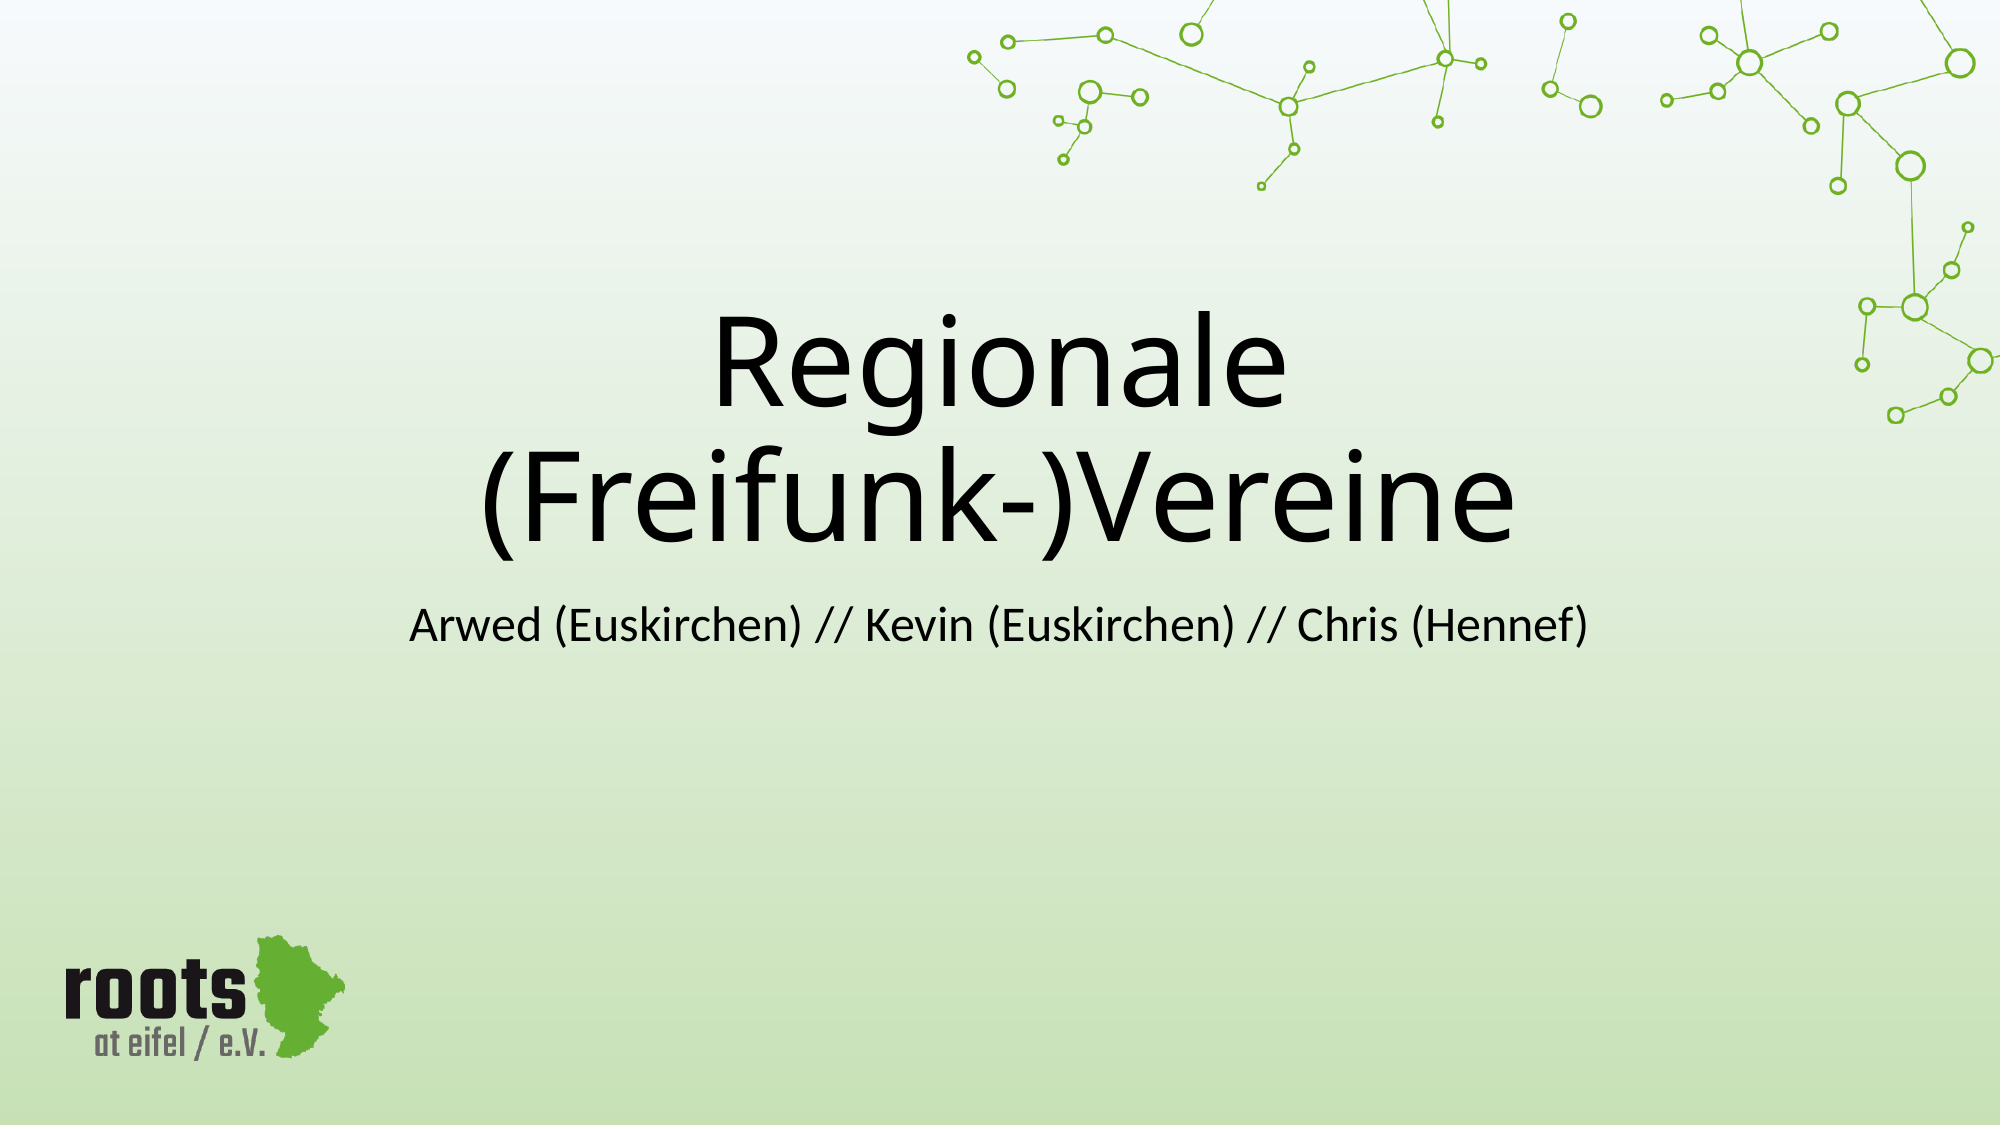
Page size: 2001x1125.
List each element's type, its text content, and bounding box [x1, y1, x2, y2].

subtitle Arwed (Euskirchen) // Kevin (Euskirchen) // Chris (Hennef) [249, 590, 1750, 863]
picture [66, 935, 345, 1061]
picture [967, 0, 2000, 424]
title Regionale (Freifunk-)Vereine [249, 184, 1750, 576]
